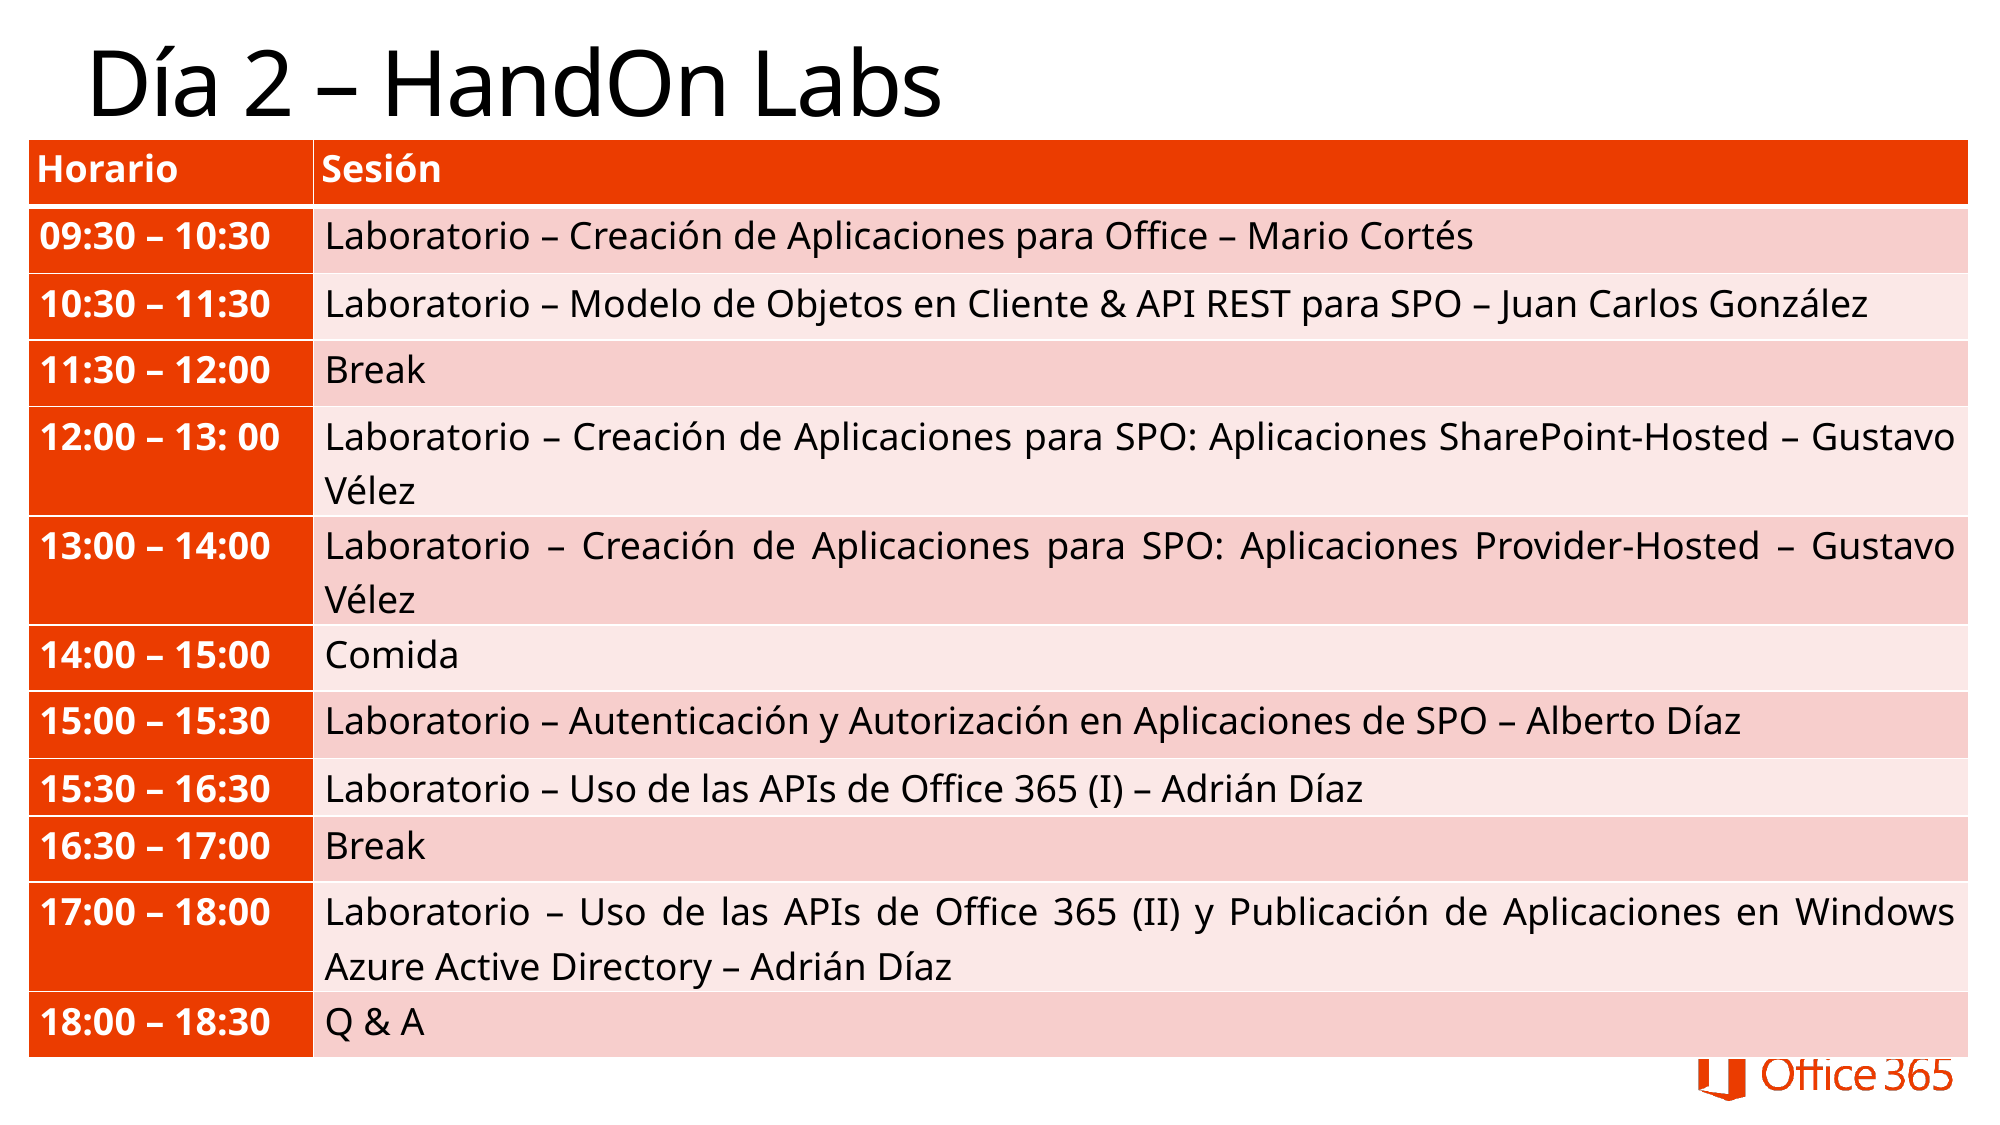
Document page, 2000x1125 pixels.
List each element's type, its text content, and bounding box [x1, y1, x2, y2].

table_cell Laboratorio – Autenticación y Autorización en Aplicaciones de SPO – Alberto Díaz [314, 692, 1968, 758]
table_cell Q & A [314, 992, 1968, 1057]
table_cell 15:30 – 16:30 [29, 759, 313, 815]
table_cell 14:00 – 15:00 [29, 626, 313, 690]
table_cell Laboratorio – Uso de las APIs de Office 365 (II) y Publicación de Aplicaciones en Windows Azure Active Directory – Adrián Díaz [314, 883, 1968, 991]
table_cell Laboratorio – Creación de Aplicaciones para SPO: Aplicaciones SharePoint-Hosted – Gustavo Vélez [314, 407, 1968, 515]
table_cell Laboratorio – Modelo de Objetos en Cliente & API REST para SPO – Juan Carlos González [314, 274, 1968, 339]
table_cell 11:30 – 12:00 [29, 341, 313, 406]
table_cell 17:00 – 18:00 [29, 883, 313, 991]
table_cell Laboratorio – Uso de las APIs de Office 365 (I) – Adrián Díaz [314, 759, 1968, 815]
table_cell Laboratorio – Creación de Aplicaciones para SPO: Aplicaciones Provider-Hosted – Gustavo Vélez [314, 517, 1968, 624]
table_cell 18:00 – 18:30 [29, 992, 313, 1057]
table_cell 16:30 – 17:00 [29, 817, 313, 881]
picture [1674, 1021, 1975, 1125]
table_cell 12:00 – 13: 00 [29, 407, 313, 515]
title Día 2 – HandOn Labs [85, 37, 1914, 138]
table_cell 09:30 – 10:30 [29, 209, 313, 273]
table_cell 15:00 – 15:30 [29, 692, 313, 758]
table_cell 10:30 – 11:30 [29, 274, 313, 339]
table_cell Laboratorio – Creación de Aplicaciones para Office – Mario Cortés [314, 209, 1968, 273]
table_header Sesión [314, 140, 1968, 204]
table_cell Break [314, 341, 1968, 406]
table_cell Comida [314, 626, 1968, 690]
table_cell Break [314, 817, 1968, 881]
table_cell 13:00 – 14:00 [29, 517, 313, 624]
table_header Horario [29, 140, 313, 204]
